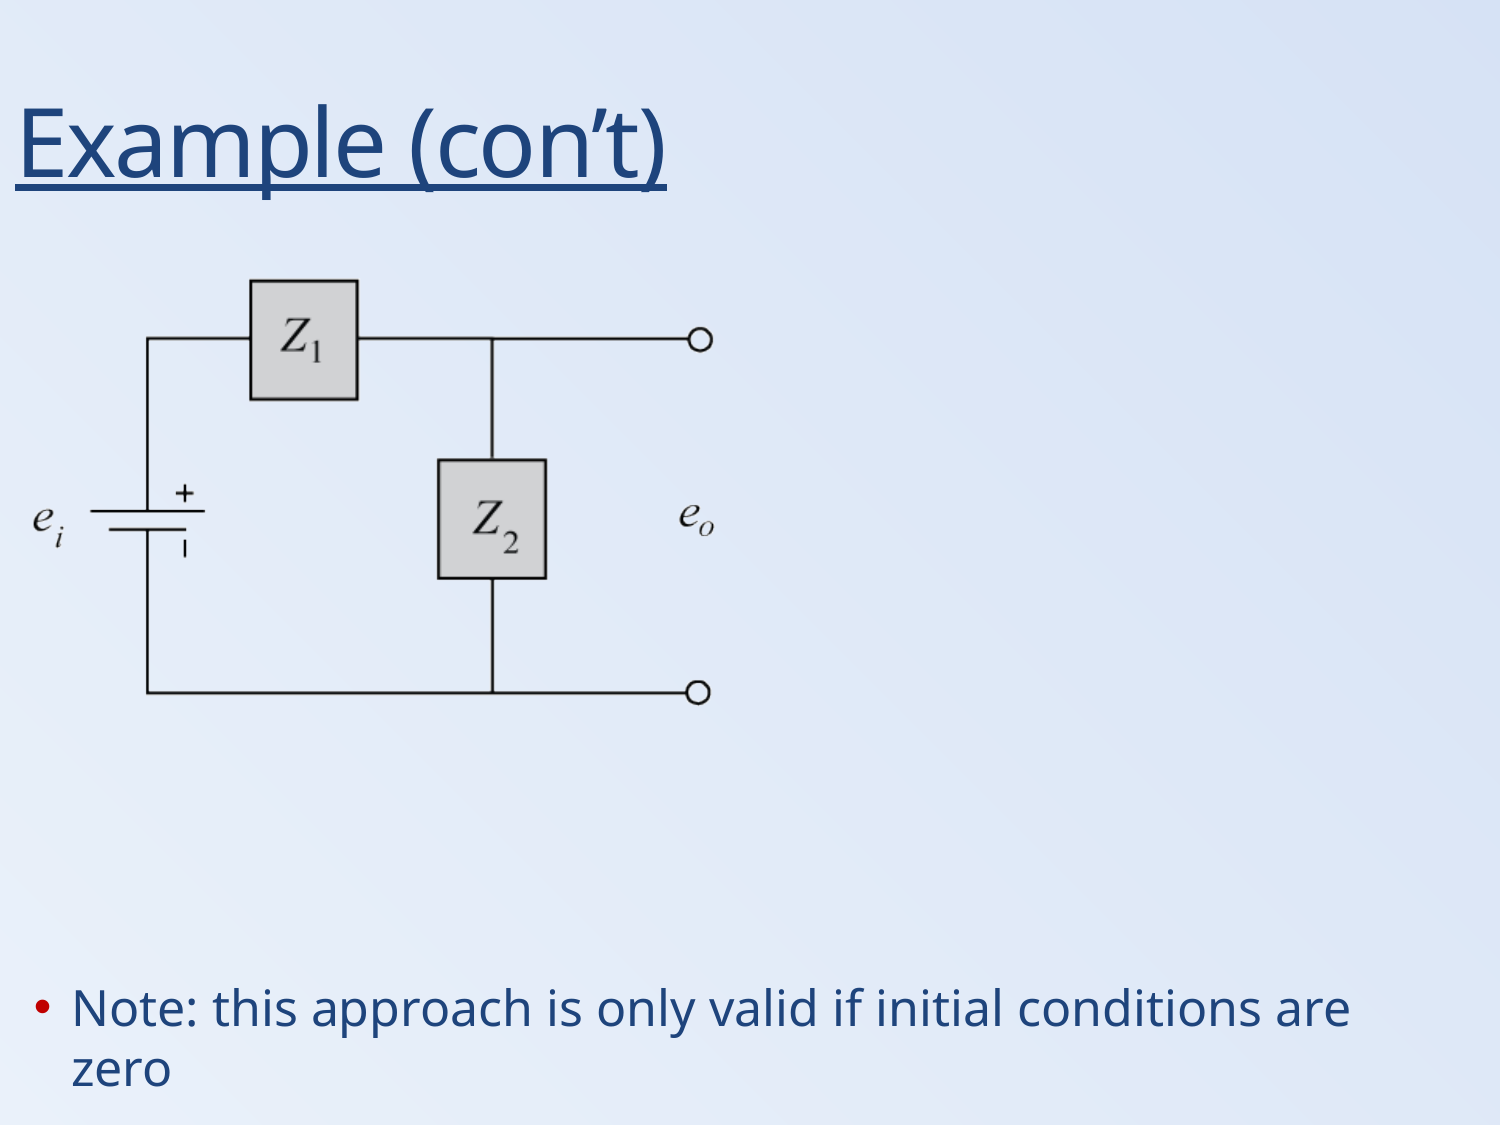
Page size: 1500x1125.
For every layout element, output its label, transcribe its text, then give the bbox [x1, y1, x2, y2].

picture [0, 261, 762, 742]
title Example (con’t) [0, 45, 1250, 233]
list Note: this approach is only valid if initial conditions are zero [0, 262, 1450, 1125]
